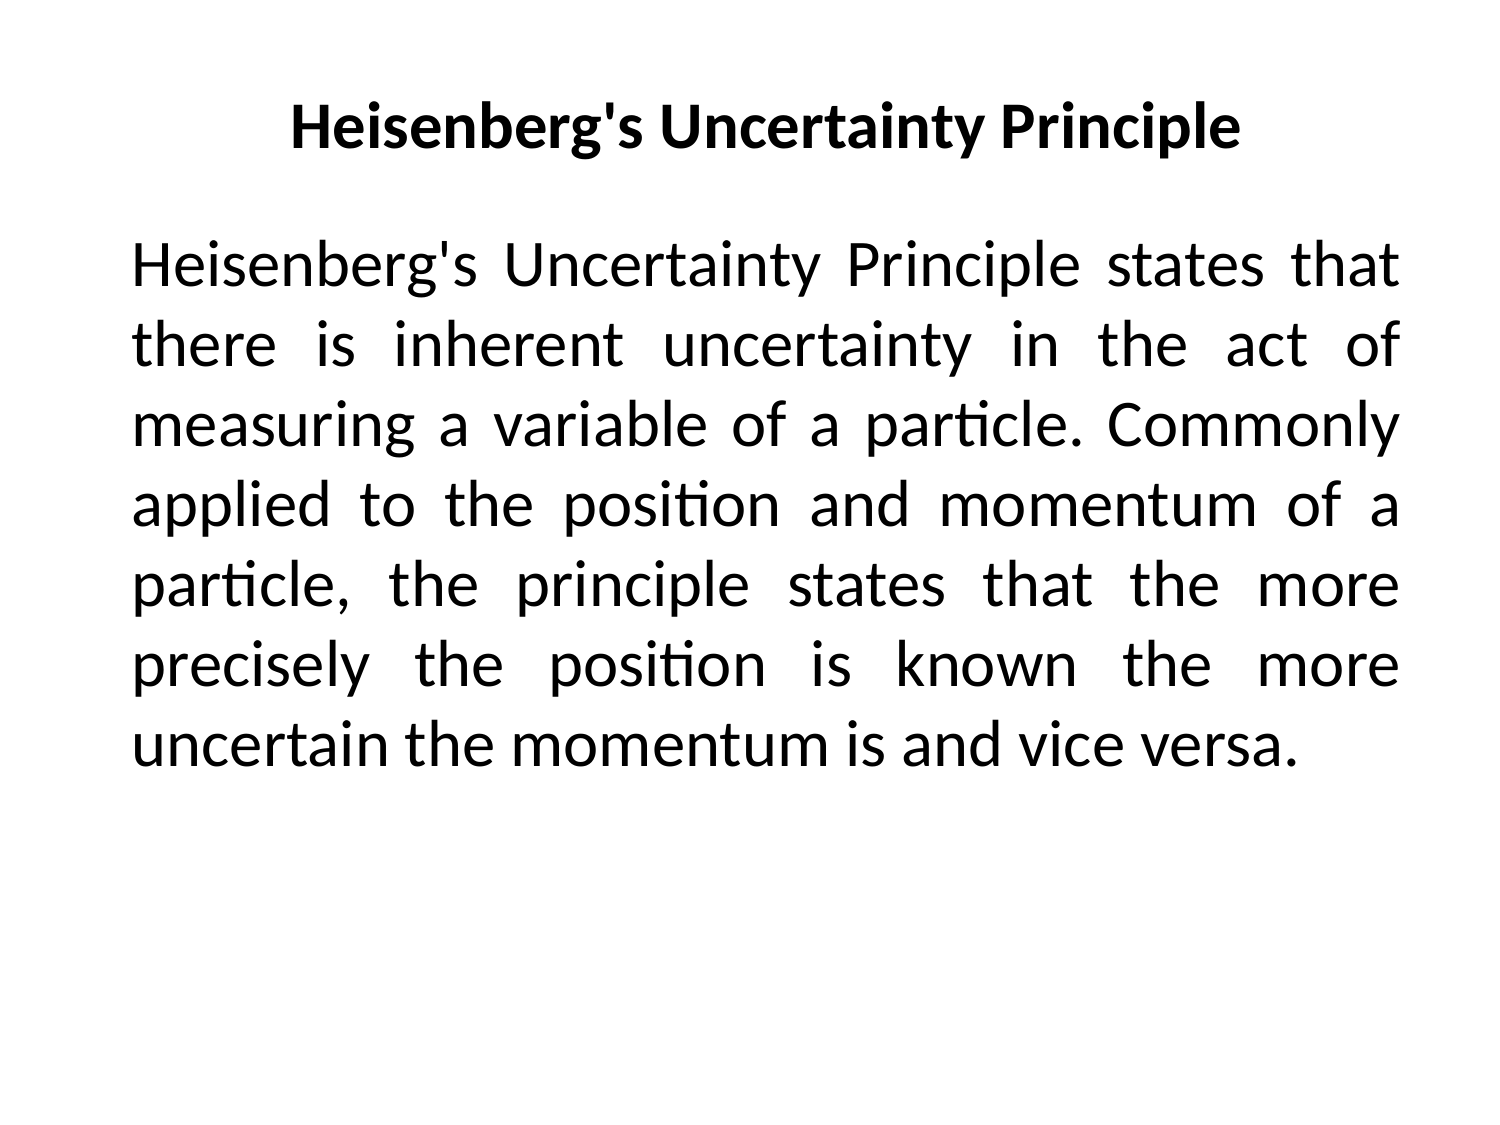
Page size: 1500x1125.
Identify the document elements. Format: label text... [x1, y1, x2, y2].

text_box Heisenberg's Uncertainty Principle states that there is inherent uncertainty in the act of measuring a variable of a particle. Commonly applied to the position and momentum of a particle, the principle states that the more precisely the position is known the more uncertain the momentum is and vice versa. [116, 212, 1417, 787]
text_box Heisenberg's Uncertainty Principle [275, 74, 1259, 170]
